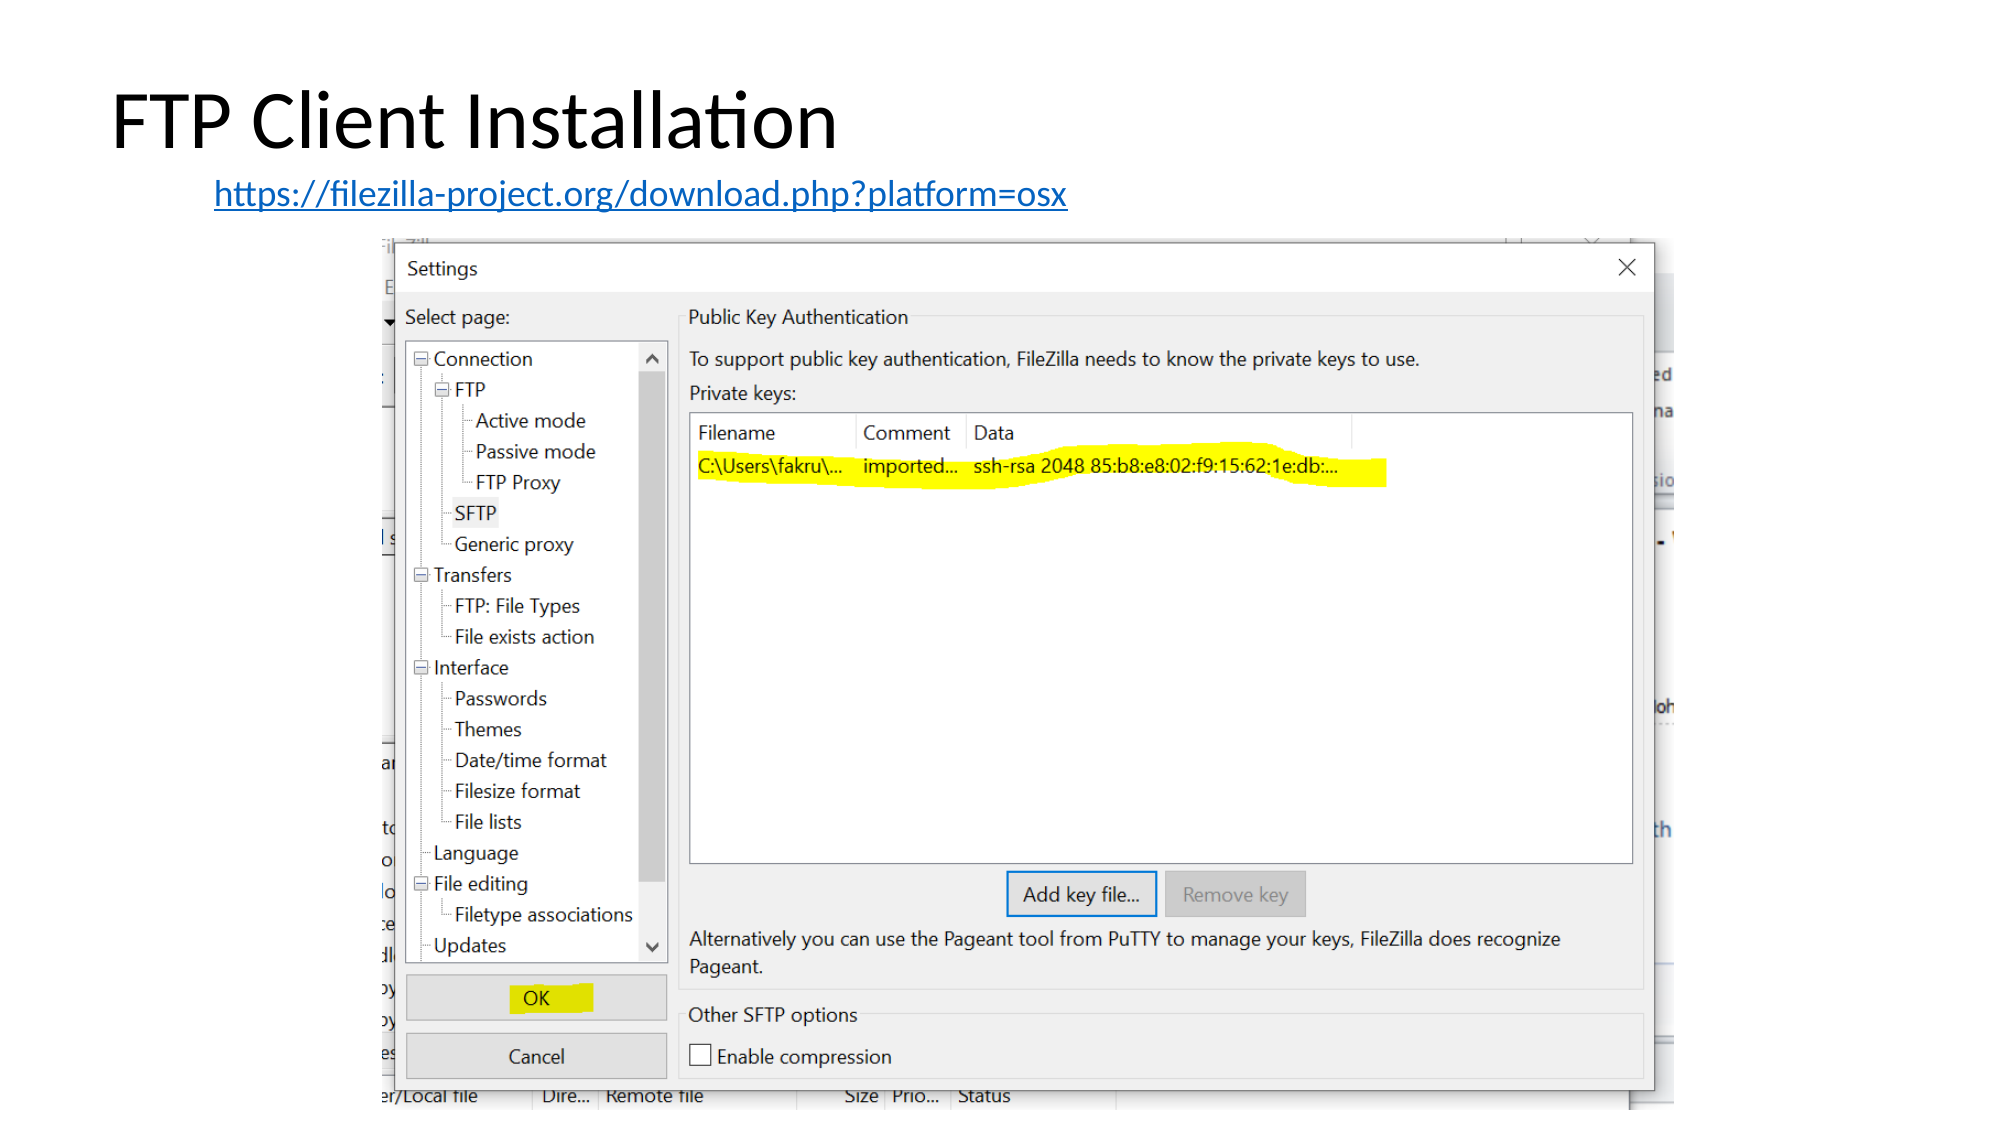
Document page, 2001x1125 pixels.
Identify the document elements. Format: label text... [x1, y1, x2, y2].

picture [382, 238, 1675, 1110]
text_box https://filezilla-project.org/download.php?platform=osx [199, 161, 1083, 222]
text_box FTP Client Installation [96, 58, 855, 173]
